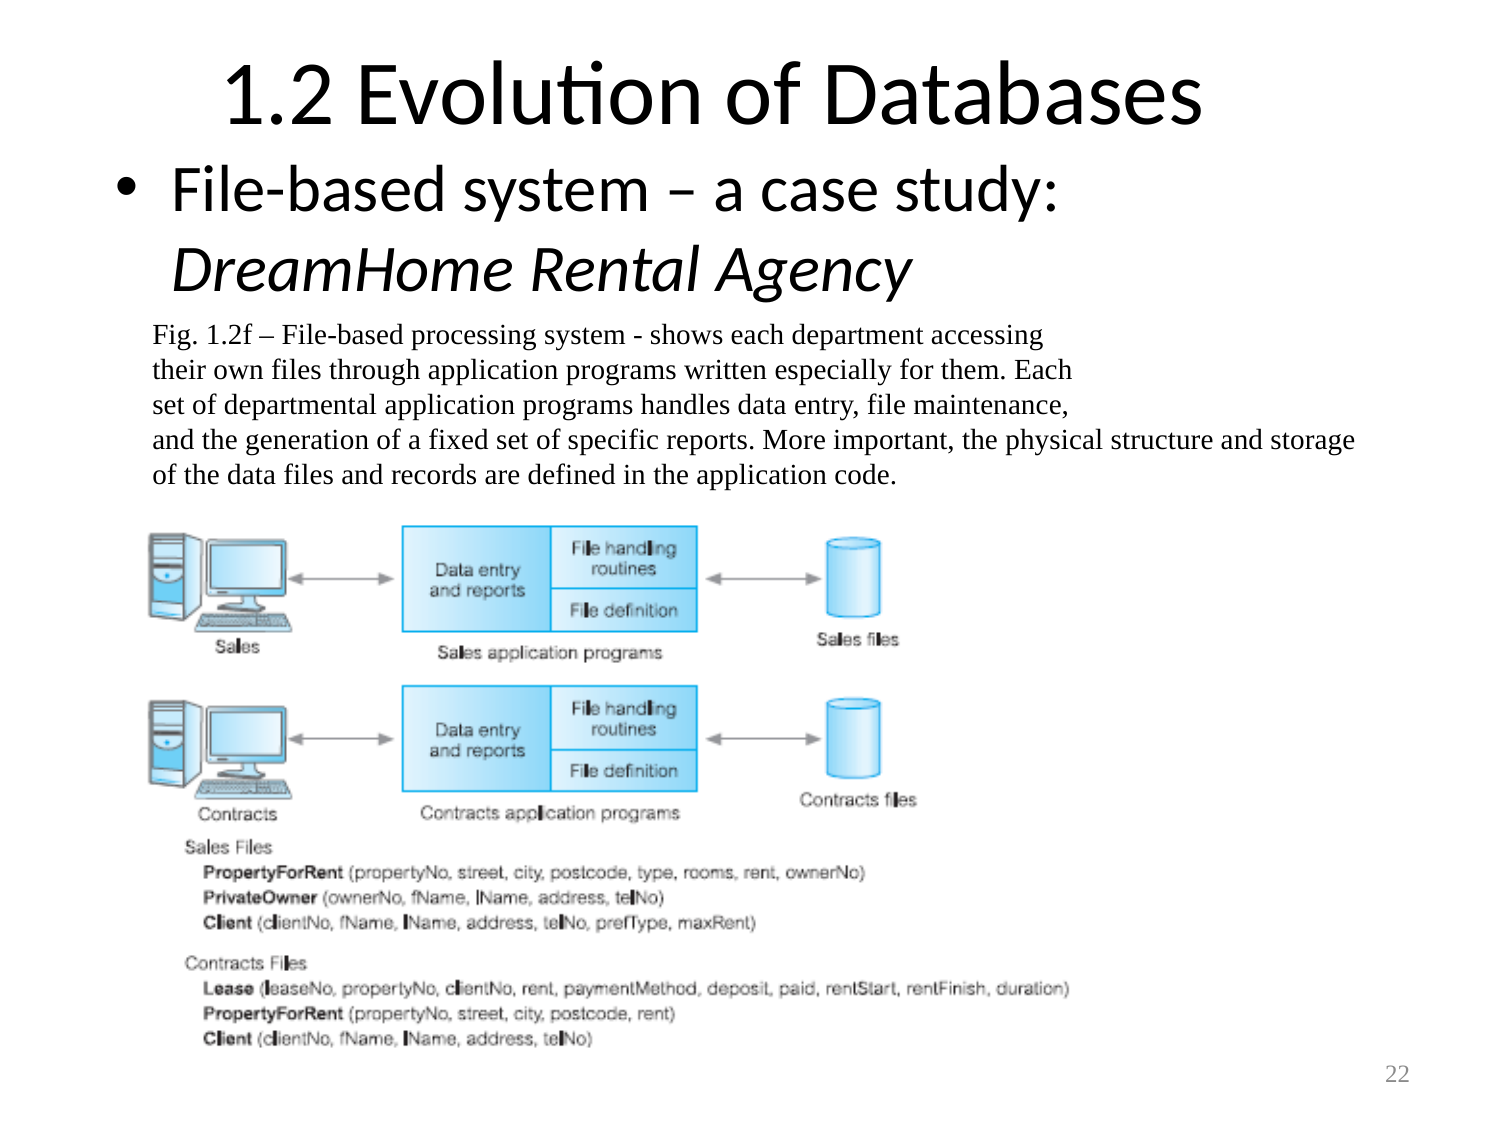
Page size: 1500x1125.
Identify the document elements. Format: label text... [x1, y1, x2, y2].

picture [137, 524, 1076, 1063]
slide_number 22 [1074, 1042, 1425, 1103]
text_box Fig. 1.2f – File-based processing system - shows each department accessing their own files through application programs written especially for them. Each set of departmental application programs handles data entry, file maintenance, and the generation of a fixed set of specific reports. More important, the physical structure and storage of the data files and records are defined in the application code. [137, 308, 1382, 498]
title 1.2 Evolution of Databases [75, 24, 1350, 150]
list File-based system – a case study: DreamHome Rental Agency [99, 137, 1363, 1063]
